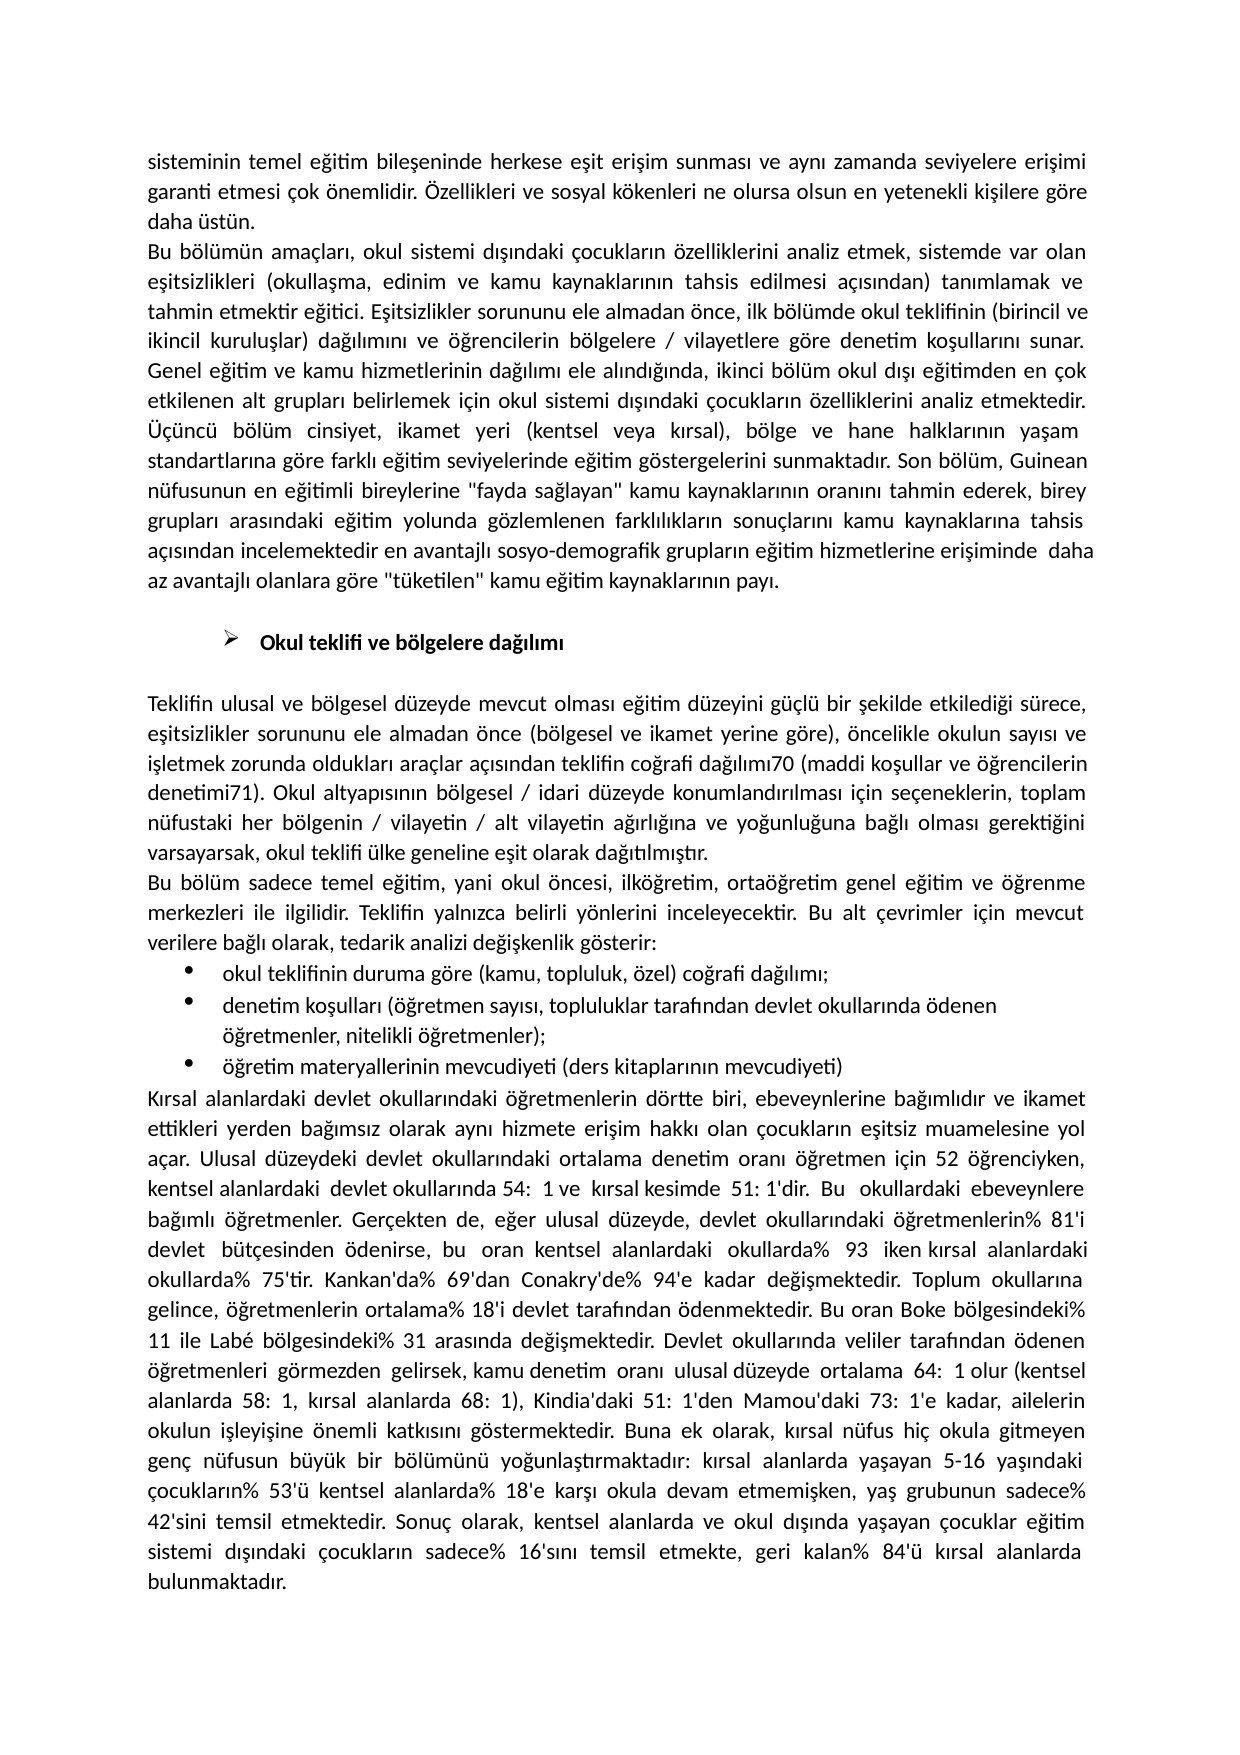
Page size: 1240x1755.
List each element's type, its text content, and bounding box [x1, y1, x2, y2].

text_box sisteminin temel eğitim bileşeninde herkese eşit erişim sunması ve aynı zamanda seviyelere erişimi garanti etmesi çok önemlidir. Özellikleri ve sosyal kökenleri ne olursa olsun en yetenekli kişilere göre daha üstün. Bu bölümün amaçları, okul sistemi dışındaki çocukların özelliklerini analiz etmek, sistemde var olan eşitsizlikleri (okullaşma, edinim ve kamu kaynaklarının tahsis edilmesi açısından) tanımlamak ve tahmin etmektir eğitici. Eşitsizlikler sorununu ele almadan önce, ilk bölümde okul teklifinin (birincil ve ikincil kuruluşlar) dağılımını ve öğrencilerin bölgelere / vilayetlere göre denetim koşullarını sunar. Genel eğitim ve kamu hizmetlerinin dağılımı ele alındığında, ikinci bölüm okul dışı eğitimden en çok etkilenen alt grupları belirlemek için okul sistemi dışındaki çocukların özelliklerini analiz etmektedir. Üçüncü bölüm cinsiyet, ikamet yeri (kentsel veya kırsal), bölge ve hane halklarının yaşam standartlarına göre farklı eğitim seviyelerinde eğitim göstergelerini sunmaktadır. Son bölüm, Guinean nüfusunun en eğitimli bireylerine "fayda sağlayan" kamu kaynaklarının oranını tahmin ederek, birey grupları arasındaki eğitim yolunda gözlemlenen farklılıkların sonuçlarını kamu kaynaklarına tahsis açısından incelemektedir en avantajlı sosyo-demografik grupların eğitim hizmetlerine erişiminde daha az avantajlı olanlara göre "tüketilen" kamu eğitim kaynaklarının payı. Okul teklifi ve bölgelere dağılımı Teklifin ulusal ve bölgesel düzeyde mevcut olması eğitim düzeyini güçlü bir şekilde etkilediği sürece, eşitsizlikler sorununu ele almadan önce (bölgesel ve ikamet yerine göre), öncelikle okulun sayısı ve işletmek zorunda oldukları araçlar açısından teklifin coğrafi dağılımı70 (maddi koşullar ve öğrencilerin denetimi71). Okul altyapısının bölgesel / idari düzeyde konumlandırılması için seçeneklerin, toplam nüfustaki her bölgenin / vilayetin / alt vilayetin ağırlığına ve yoğunluğuna bağlı olması gerektiğini varsayarsak, okul teklifi ülke geneline eşit olarak dağıtılmıştır. Bu bölüm sadece temel eğitim, yani okul öncesi, ilköğretim, ortaöğretim genel eğitim ve öğrenme merkezleri ile ilgilidir. Teklifin yalnızca belirli yönlerini inceleyecektir. Bu alt çevrimler için mevcut verilere bağlı olarak, tedarik analizi değişkenlik gösterir: okul teklifinin duruma göre (kamu, topluluk, özel) coğrafi dağılımı; denetim koşulları (öğretmen sayısı, topluluklar tarafından devlet okullarında ödenen öğretmenler, nitelikli öğretmenler); öğretim materyallerinin mevcudiyeti (ders kitaplarının mevcudiyeti) Kırsal alanlardaki devlet okullarındaki öğretmenlerin dörtte biri, ebeveynlerine bağımlıdır ve ikamet ettikleri yerden bağımsız olarak aynı hizmete erişim hakkı olan çocukların eşitsiz muamelesine yol açar. Ulusal düzeydeki devlet okullarındaki ortalama denetim oranı öğretmen için 52 öğrenciyken, kentsel alanlardaki devlet okullarında 54: 1 ve kırsal kesimde 51: 1'dir. Bu okullardaki ebeveynlere bağımlı öğretmenler. Gerçekten de, eğer ulusal düzeyde, devlet okullarındaki öğretmenlerin% 81'i devlet bütçesinden ödenirse, bu oran kentsel alanlardaki okullarda% 93 iken kırsal alanlardaki okullarda% 75'tir. Kankan'da% 69'dan Conakry'de% 94'e kadar değişmektedir. Toplum okullarına gelince, öğretmenlerin ortalama% 18'i devlet tarafından ödenmektedir. Bu oran Boke bölgesindeki% 11 ile Labé bölgesindeki% 31 arasında değişmektedir. Devlet okullarında veliler tarafından ödenen öğretmenleri görmezden gelirsek, kamu denetim oranı ulusal düzeyde ortalama 64: 1 olur (kentsel alanlarda 58: 1, kırsal alanlarda 68: 1), Kindia'daki 51: 1'den Mamou'daki 73: 1'e kadar, ailelerin okulun işleyişine önemli katkısını göstermektedir. Buna ek olarak, kırsal nüfus hiç okula gitmeyen genç nüfusun büyük bir bölümünü yoğunlaştırmaktadır: kırsal alanlarda yaşayan 5-16 yaşındaki çocukların% 53'ü kentsel alanlarda% 18'e karşı okula devam etmemişken, yaş grubunun sadece% 42'sini temsil etmektedir. Sonuç olarak, kentsel alanlarda ve okul dışında yaşayan çocuklar eğitim sistemi dışındaki çocukların sadece% 16'sını temsil etmekte, geri kalan% 84'ü kırsal alanlarda bulunmaktadır. [145, 141, 1096, 1595]
